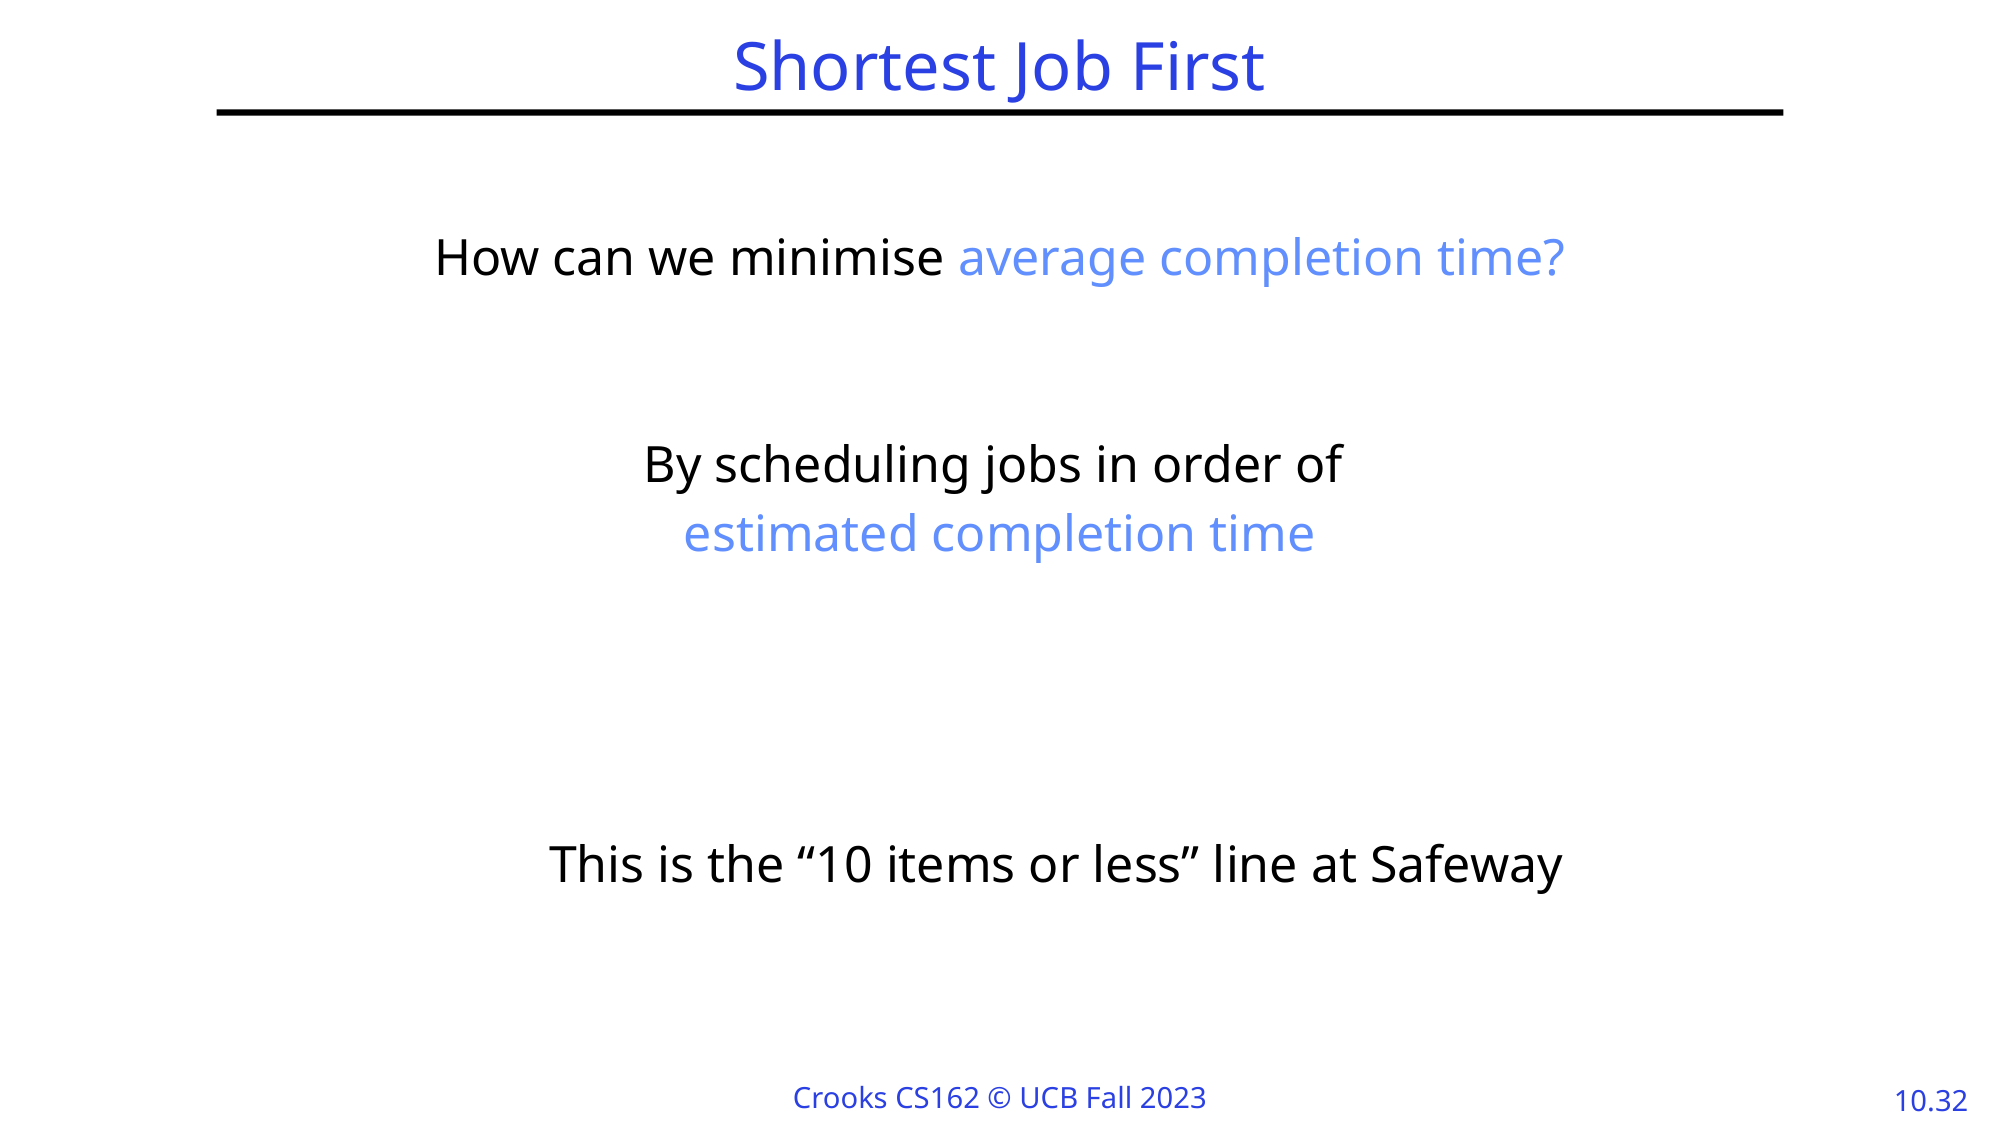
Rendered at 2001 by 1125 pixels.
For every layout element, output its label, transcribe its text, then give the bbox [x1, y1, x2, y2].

text_box This is the “10 items or less” line at Safeway [287, 824, 1825, 900]
title Shortest Job First [216, 24, 1784, 113]
list How can we minimise average completion time? By scheduling jobs in order of estimated completion time [133, 149, 1867, 988]
